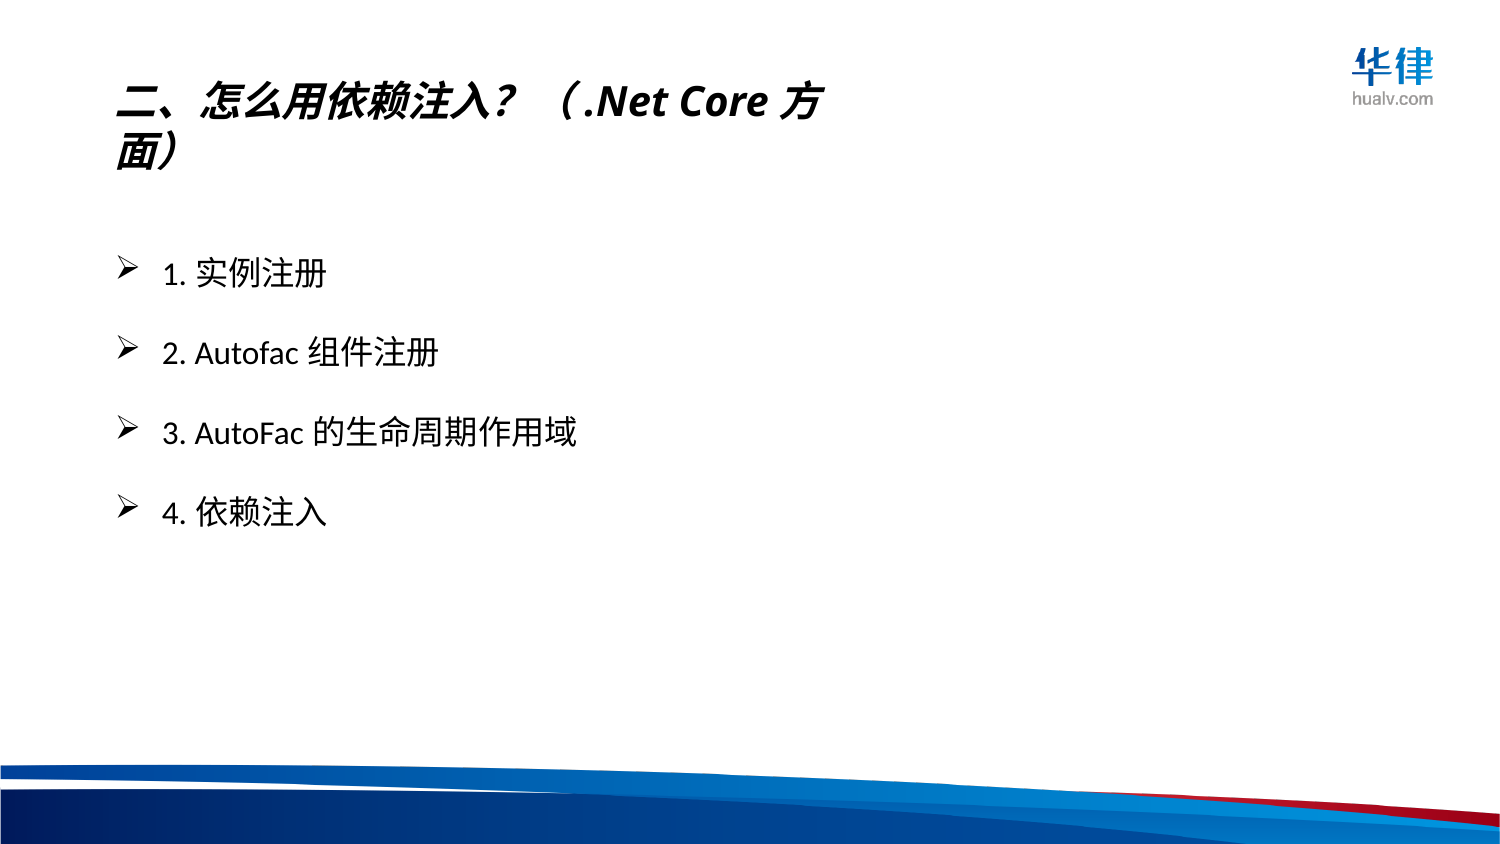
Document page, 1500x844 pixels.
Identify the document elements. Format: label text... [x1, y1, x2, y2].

text_box 1.实例注册 2. Autofac组件注册 3. AutoFac的生命周期作用域 4.依赖注入 [100, 244, 1117, 579]
picture [0, 764, 1500, 844]
text_box 二、怎么用依赖注入？（.Net Core方面） [100, 67, 869, 183]
picture [1352, 46, 1433, 105]
